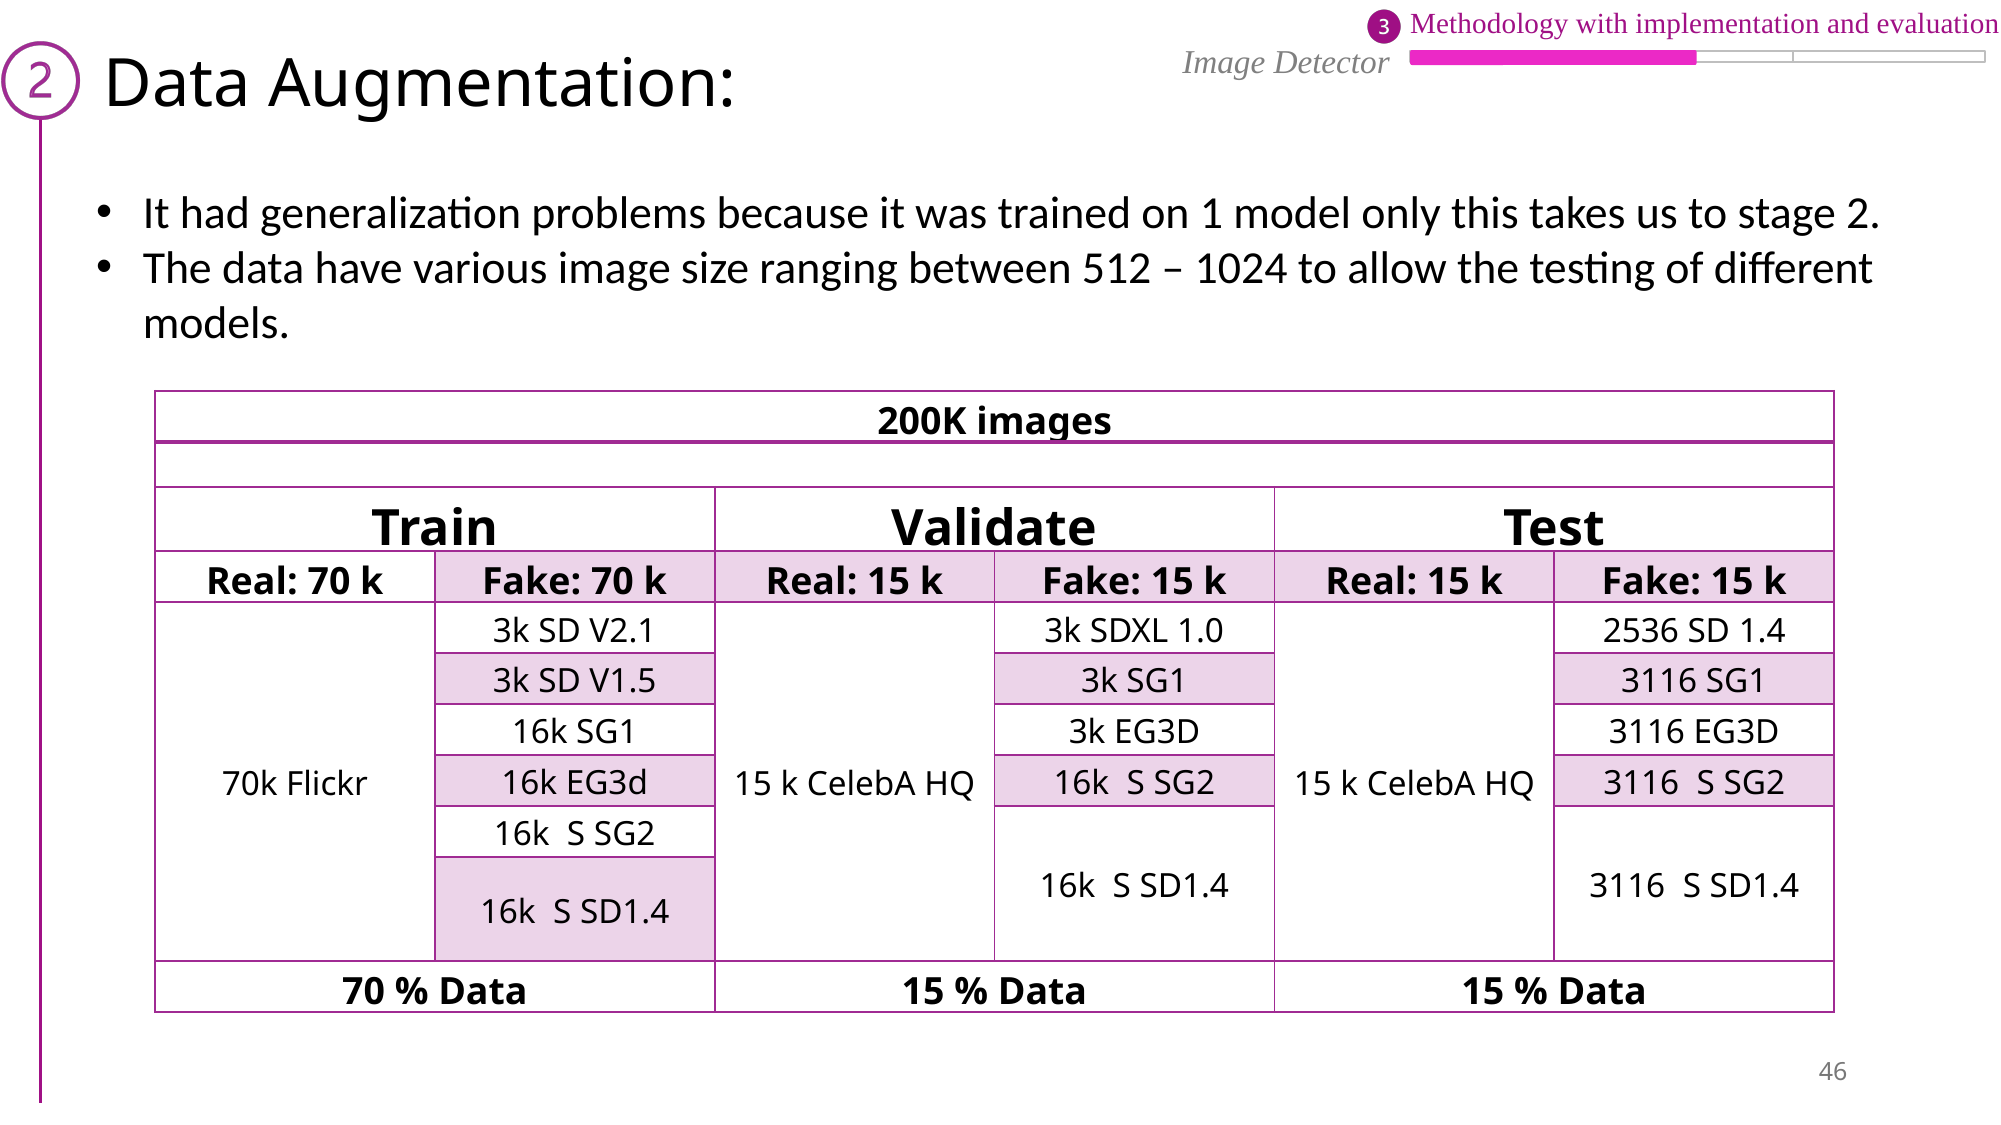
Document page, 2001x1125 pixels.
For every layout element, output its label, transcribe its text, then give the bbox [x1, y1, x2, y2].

text_box [1432, 63, 1699, 67]
table_cell 3116 S SD1.4 [1555, 807, 1833, 960]
table_cell 3116 SG1 [1555, 654, 1833, 703]
text_box Methodology with implementation and evaluation [1395, 0, 2000, 48]
picture [1362, 5, 1406, 48]
table_cell 16k S SG2 [995, 756, 1274, 805]
table_cell 3k SD V1.5 [436, 654, 714, 703]
table_cell Fake: 15 k [995, 552, 1274, 601]
table_cell 3k SD V2.1 [436, 603, 714, 652]
table_cell 70 % Data [156, 962, 714, 1011]
table_cell 16k EG3d [436, 756, 714, 805]
table_cell 16k S SD1.4 [995, 807, 1274, 960]
slide_number 46 [1412, 1042, 1863, 1103]
table_cell 16k S SG2 [436, 807, 714, 856]
table_cell Real: 15 k [1275, 552, 1553, 601]
table_cell 15 k CelebA HQ [716, 603, 994, 960]
table_cell 70k Flickr [156, 603, 434, 960]
table_cell 3k EG3D [995, 705, 1274, 754]
table_cell Test [1275, 488, 1833, 550]
table_cell 2536 SD 1.4 [1555, 603, 1833, 652]
text_box Data Augmentation: [90, 32, 756, 128]
picture [0, 32, 90, 130]
text_box Image Detector [1092, 32, 1432, 148]
table_cell Fake: 15 k [1555, 552, 1833, 601]
table_cell 3116 EG3D [1555, 705, 1833, 754]
table_header 200K images [156, 392, 1833, 440]
table_cell 15 k CelebA HQ [1275, 603, 1553, 960]
table_cell [156, 444, 1833, 486]
table_cell 16k S SD1.4 [436, 858, 714, 960]
table_cell 3k SDXL 1.0 [995, 603, 1274, 652]
table_cell 3116 S SG2 [1555, 756, 1833, 805]
table_cell 3k SG1 [995, 654, 1274, 703]
table_cell Train [156, 488, 714, 550]
table_cell Validate [716, 488, 1274, 550]
table_cell Fake: 70 k [436, 552, 714, 601]
table_cell 15 % Data [1275, 962, 1833, 1011]
table_cell 16k SG1 [436, 705, 714, 754]
table_cell Real: 15 k [716, 552, 994, 601]
text_box It had generalization problems because it was trained on 1 model only this takes us to stage 2. The data have various image size ranging between 512 – 1024 to allow the testing of different models. [81, 148, 1909, 411]
table_cell Real: 70 k [156, 552, 434, 601]
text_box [1409, 50, 1986, 63]
table_cell 15 % Data [716, 962, 1274, 1011]
